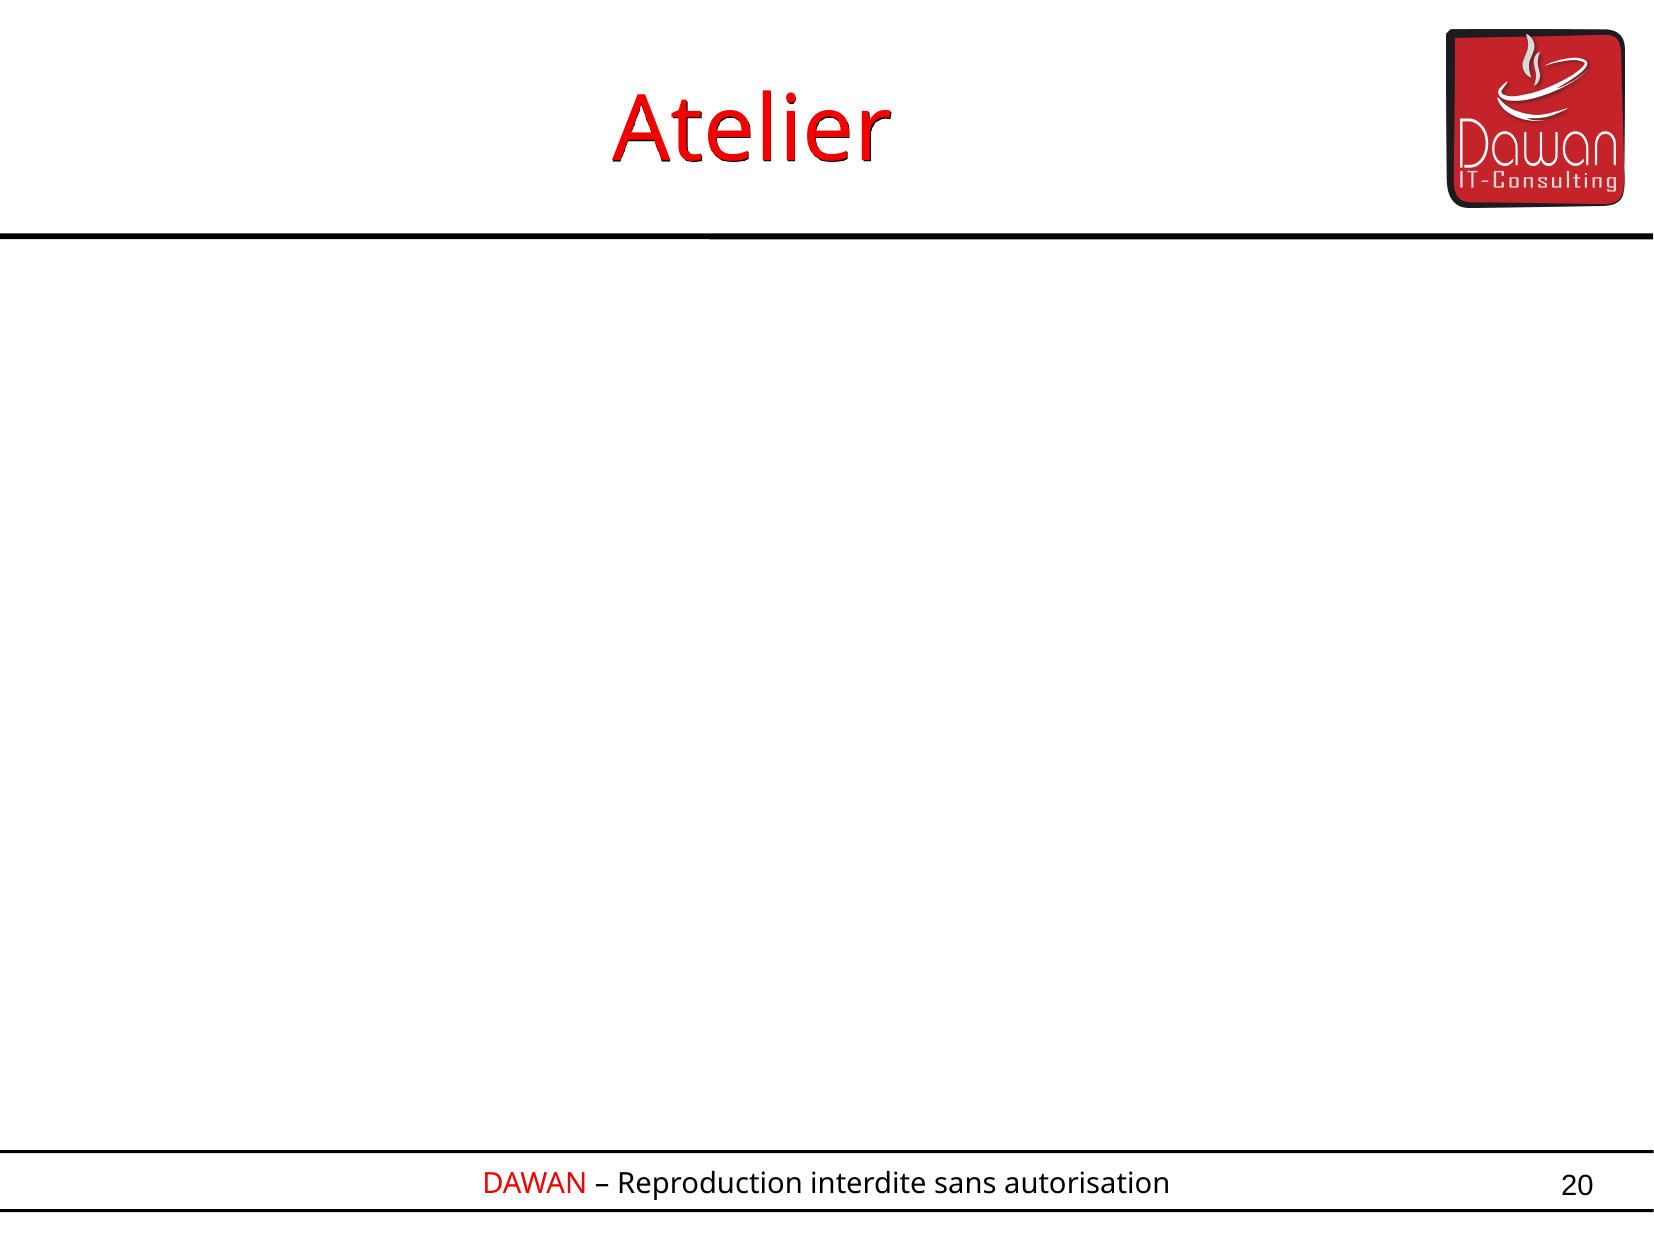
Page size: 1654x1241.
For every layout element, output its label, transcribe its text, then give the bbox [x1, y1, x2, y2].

title Atelier [59, 0, 1446, 247]
slide_number 20 [1535, 1169, 1594, 1233]
picture [1446, 29, 1625, 208]
